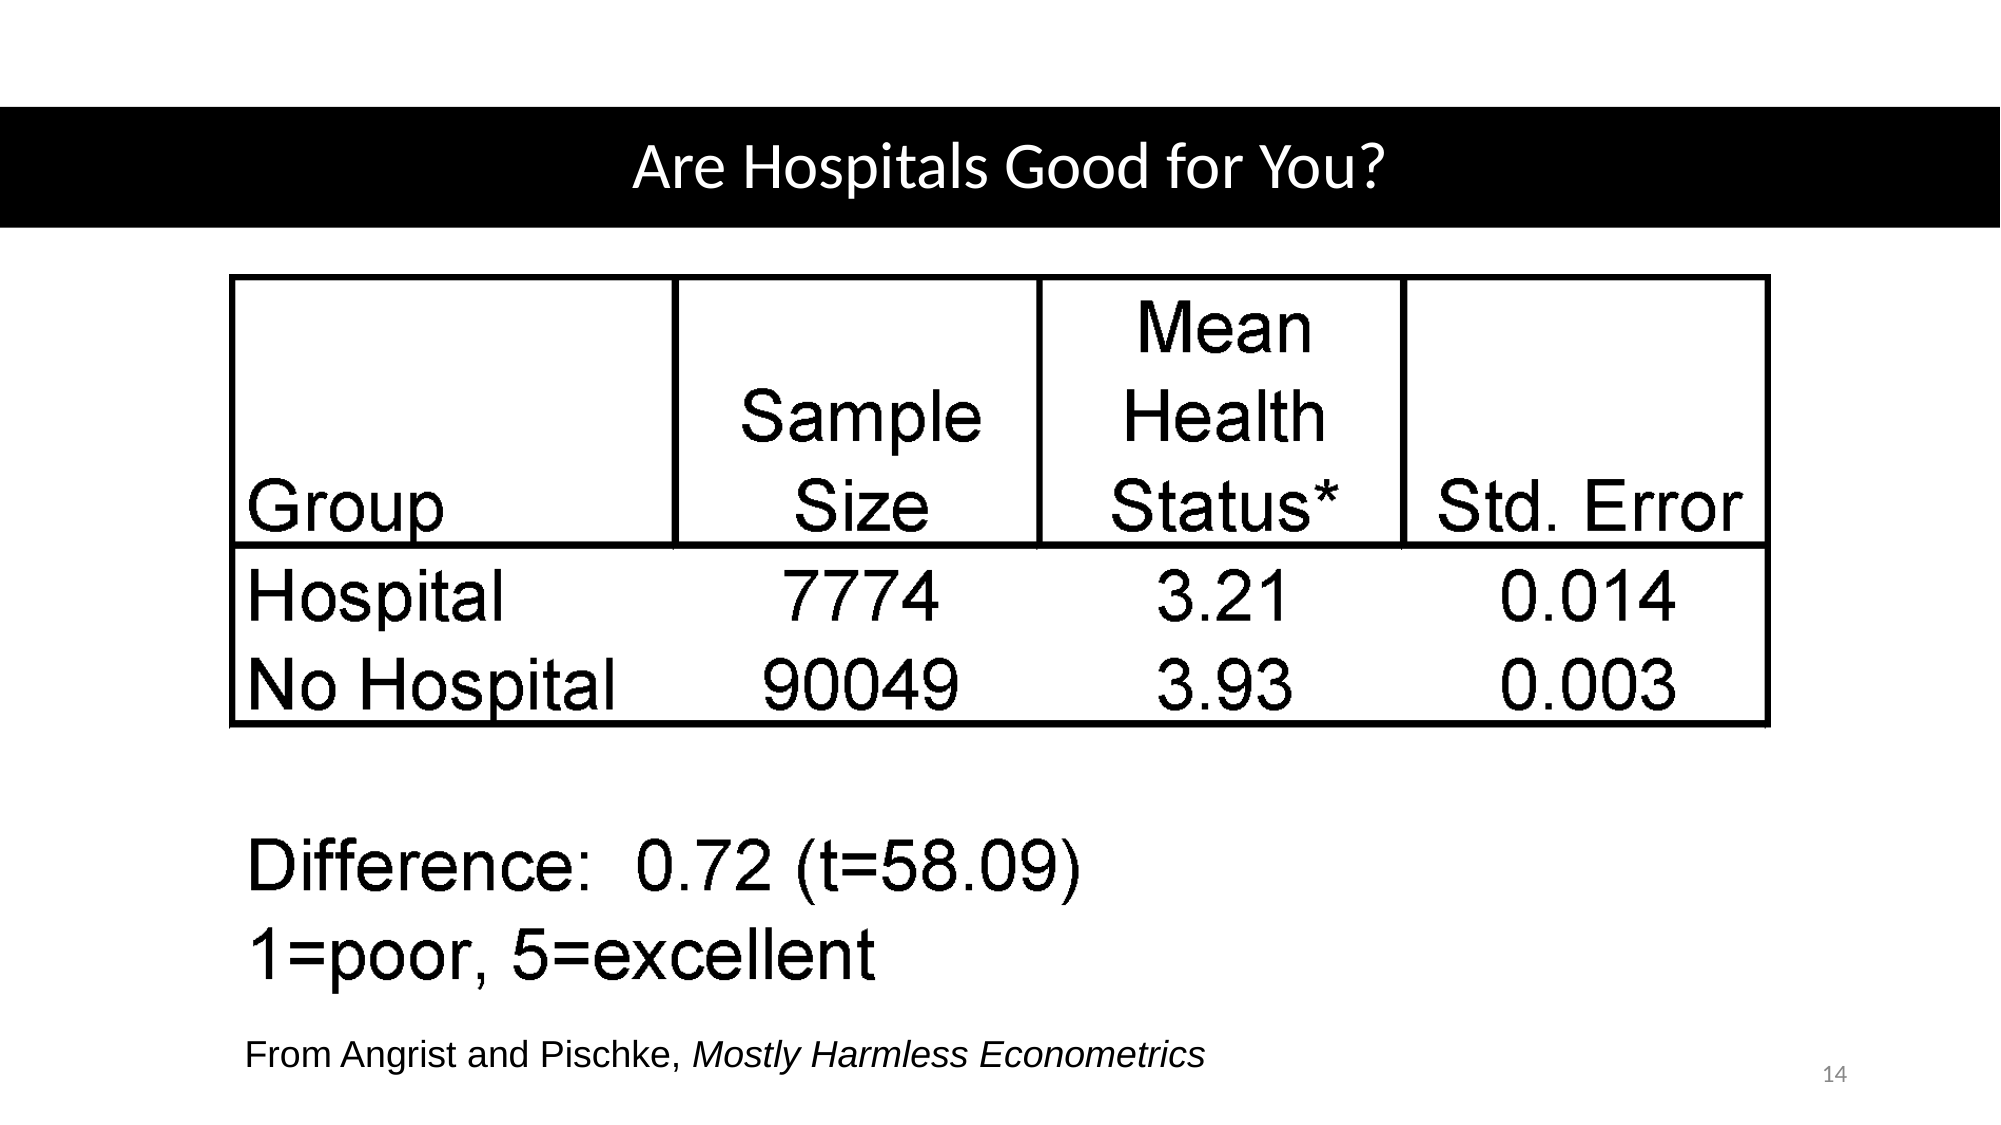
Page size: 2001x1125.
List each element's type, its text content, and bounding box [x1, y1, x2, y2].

text_box From Angrist and Pischke, Mostly Harmless Econometrics [229, 1022, 1232, 1084]
text_box [1931, 106, 2000, 228]
slide_number 14 [1412, 1042, 1863, 1103]
text_box [0, 106, 91, 228]
picture [229, 274, 1771, 996]
title Are Hospitals Good for You? [91, 105, 1931, 228]
